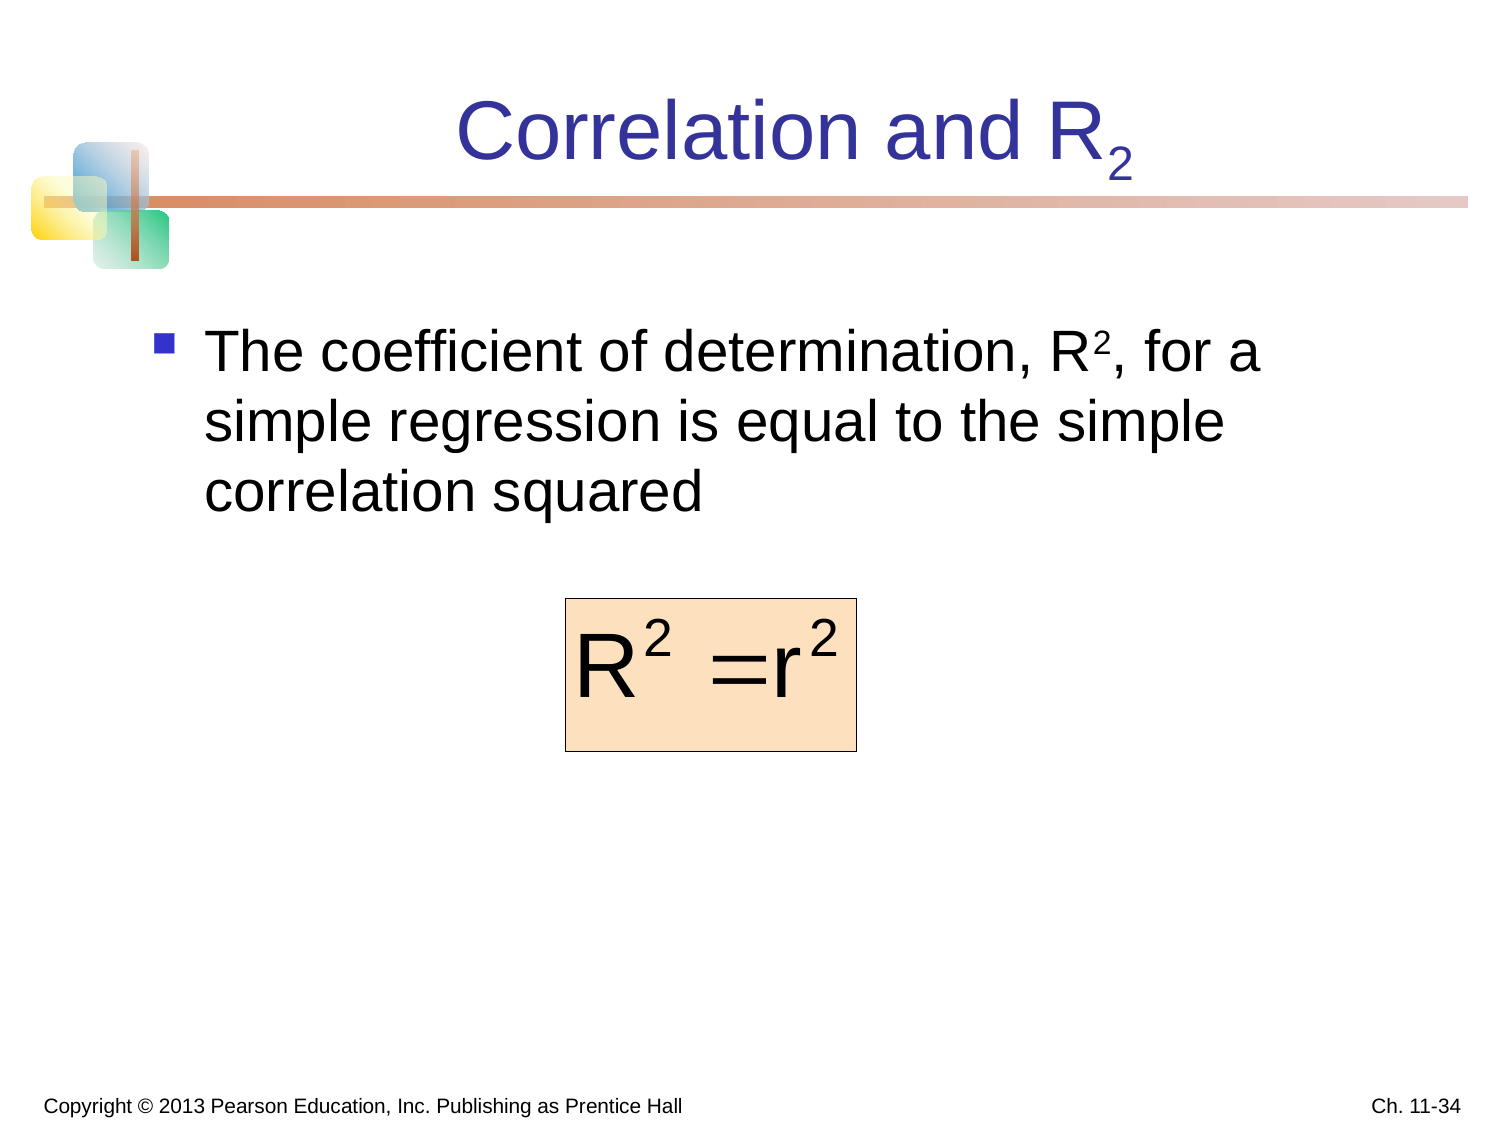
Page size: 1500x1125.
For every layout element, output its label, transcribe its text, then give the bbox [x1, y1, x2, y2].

slide_number Ch. 11-34 [1124, 1071, 1476, 1125]
title Correlation and R2 [188, 34, 1401, 198]
list The coefficient of determination, R2, for a simple regression is equal to the simple correlation squared [137, 306, 1393, 1051]
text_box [565, 598, 857, 752]
footer Copyright © 2013 Pearson Education, Inc. Publishing as Prentice Hall [0, 1071, 727, 1125]
